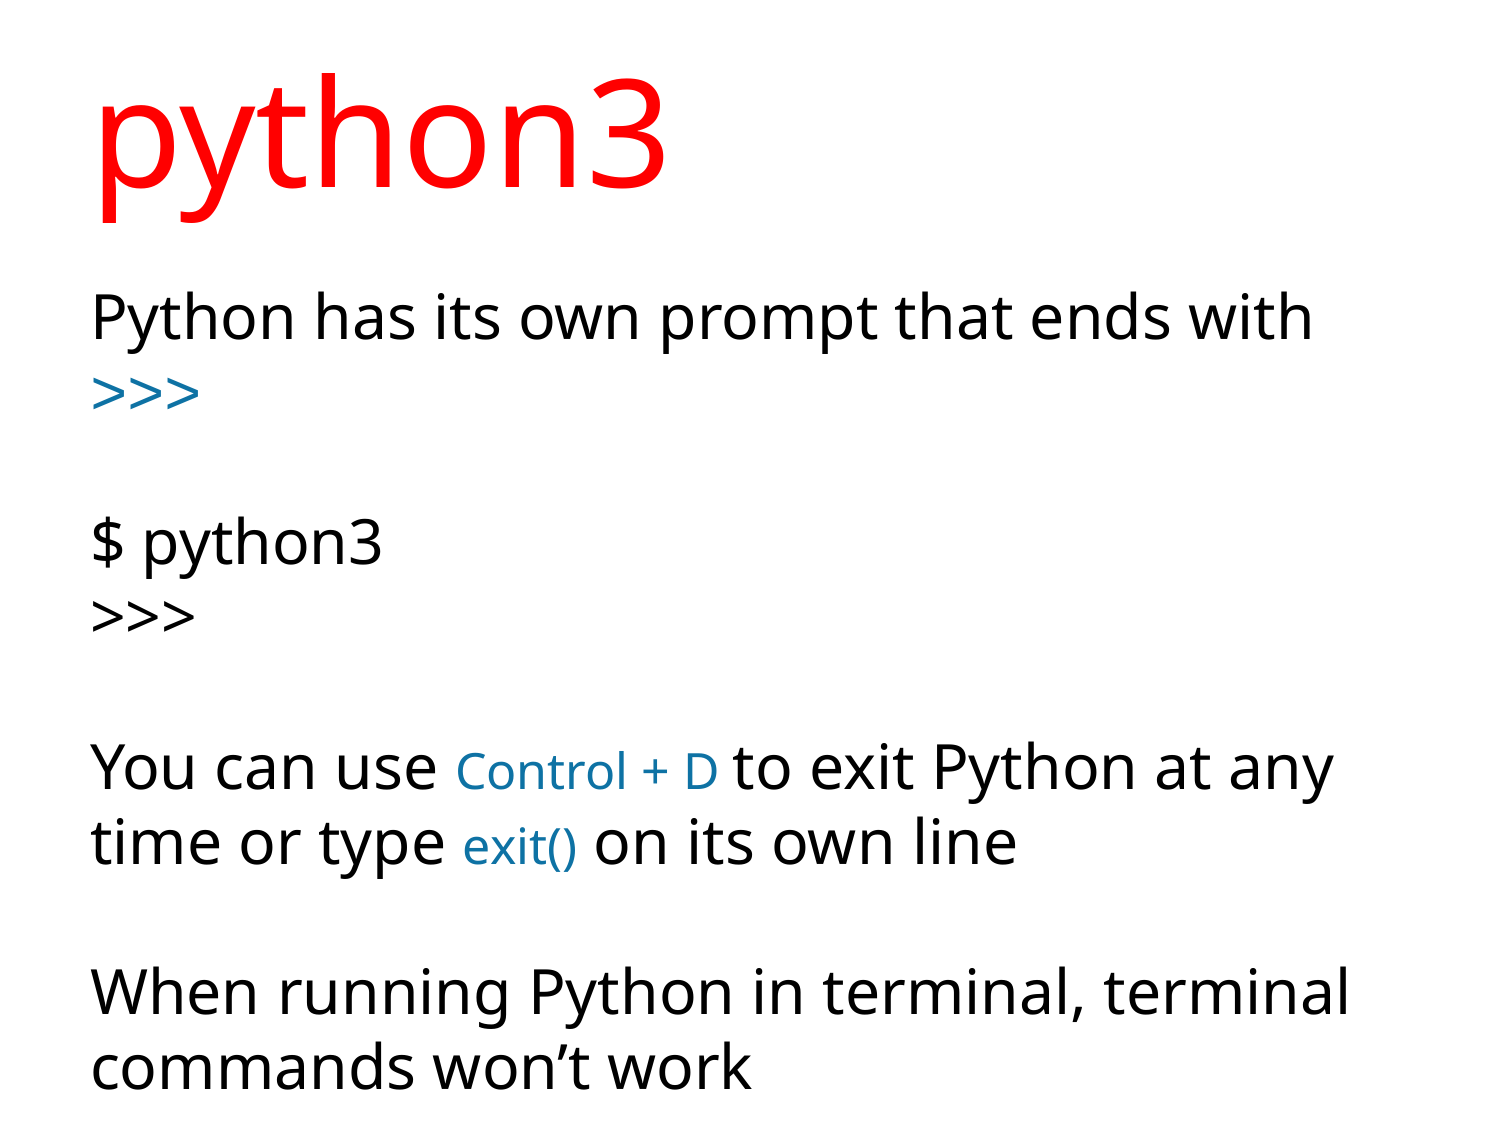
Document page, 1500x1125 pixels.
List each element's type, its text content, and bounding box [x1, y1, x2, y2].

title python3 [75, 45, 1425, 233]
list Python has its own prompt that ends with >>> $ python3 >>> You can use Control + D to exit Python at any time or type exit() on its own line When running Python in terminal, terminal commands won’t work [75, 262, 1425, 1078]
